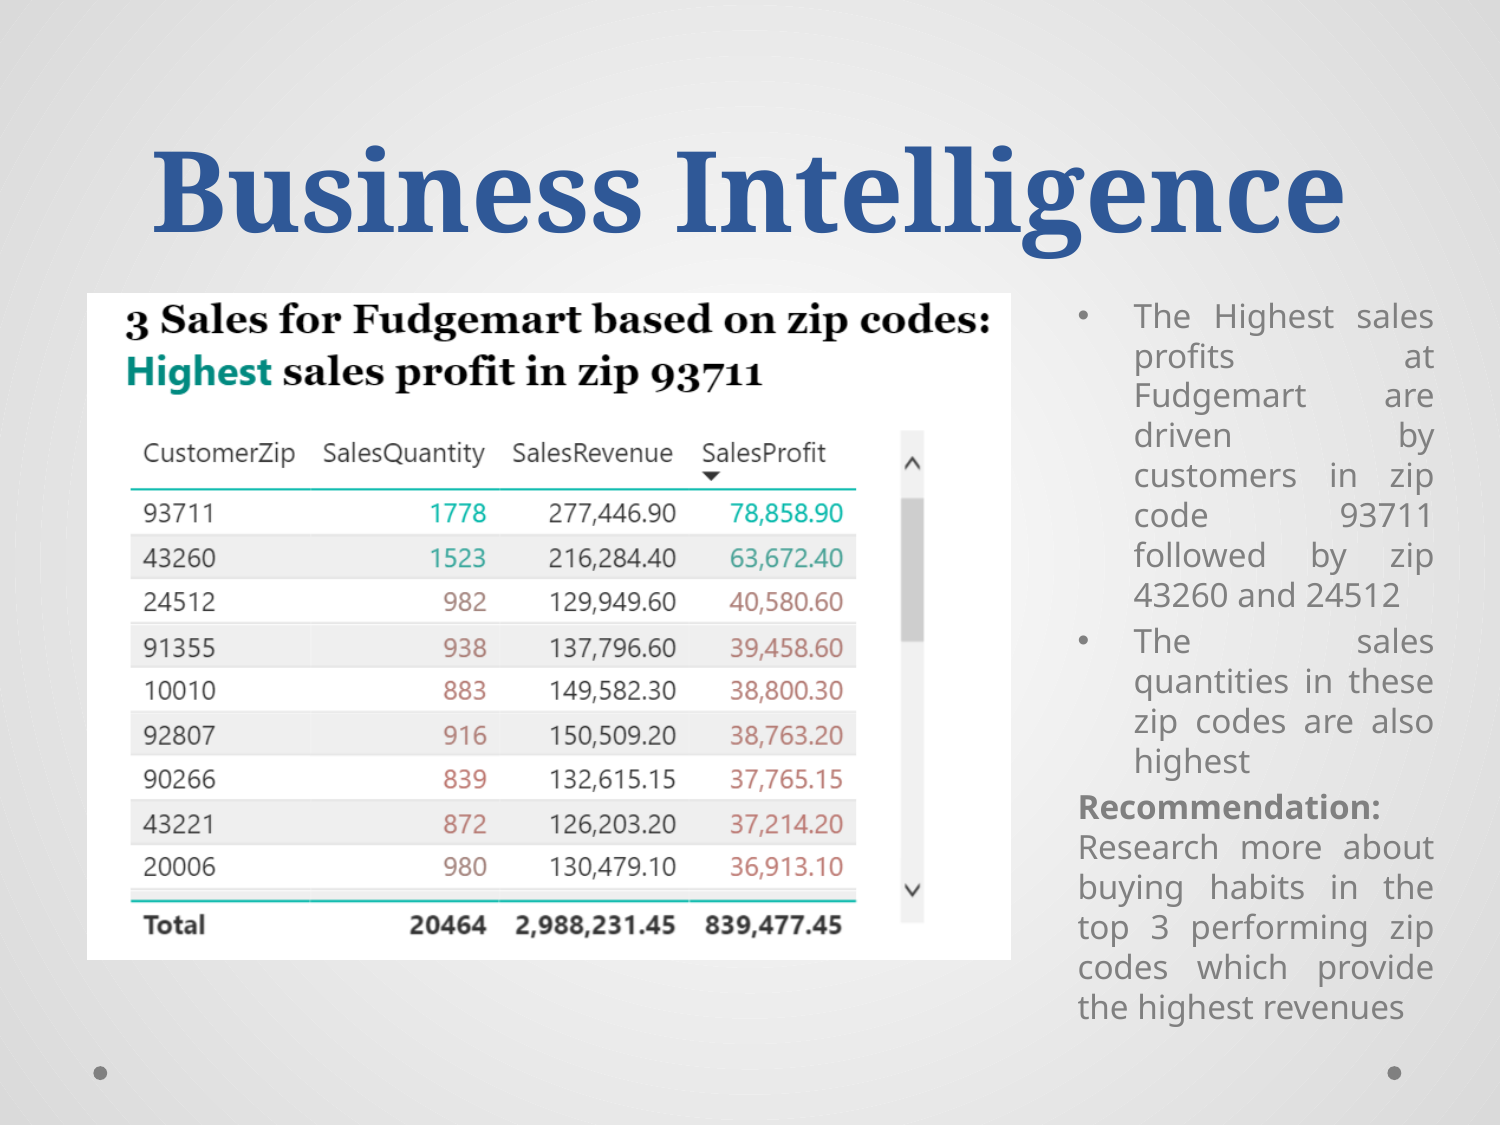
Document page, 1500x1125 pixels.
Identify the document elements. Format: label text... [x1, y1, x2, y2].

list The Highest sales profits at Fudgemart are driven by customers in zip code 93711 followed by zip 43260 and 24512 The sales quantities in these zip codes are also highest Recommendation: Research more about buying habits in the top 3 performing zip codes which provide the highest revenues [1062, 287, 1450, 1050]
picture [87, 293, 1012, 960]
title Business Intelligence [75, 0, 1425, 263]
